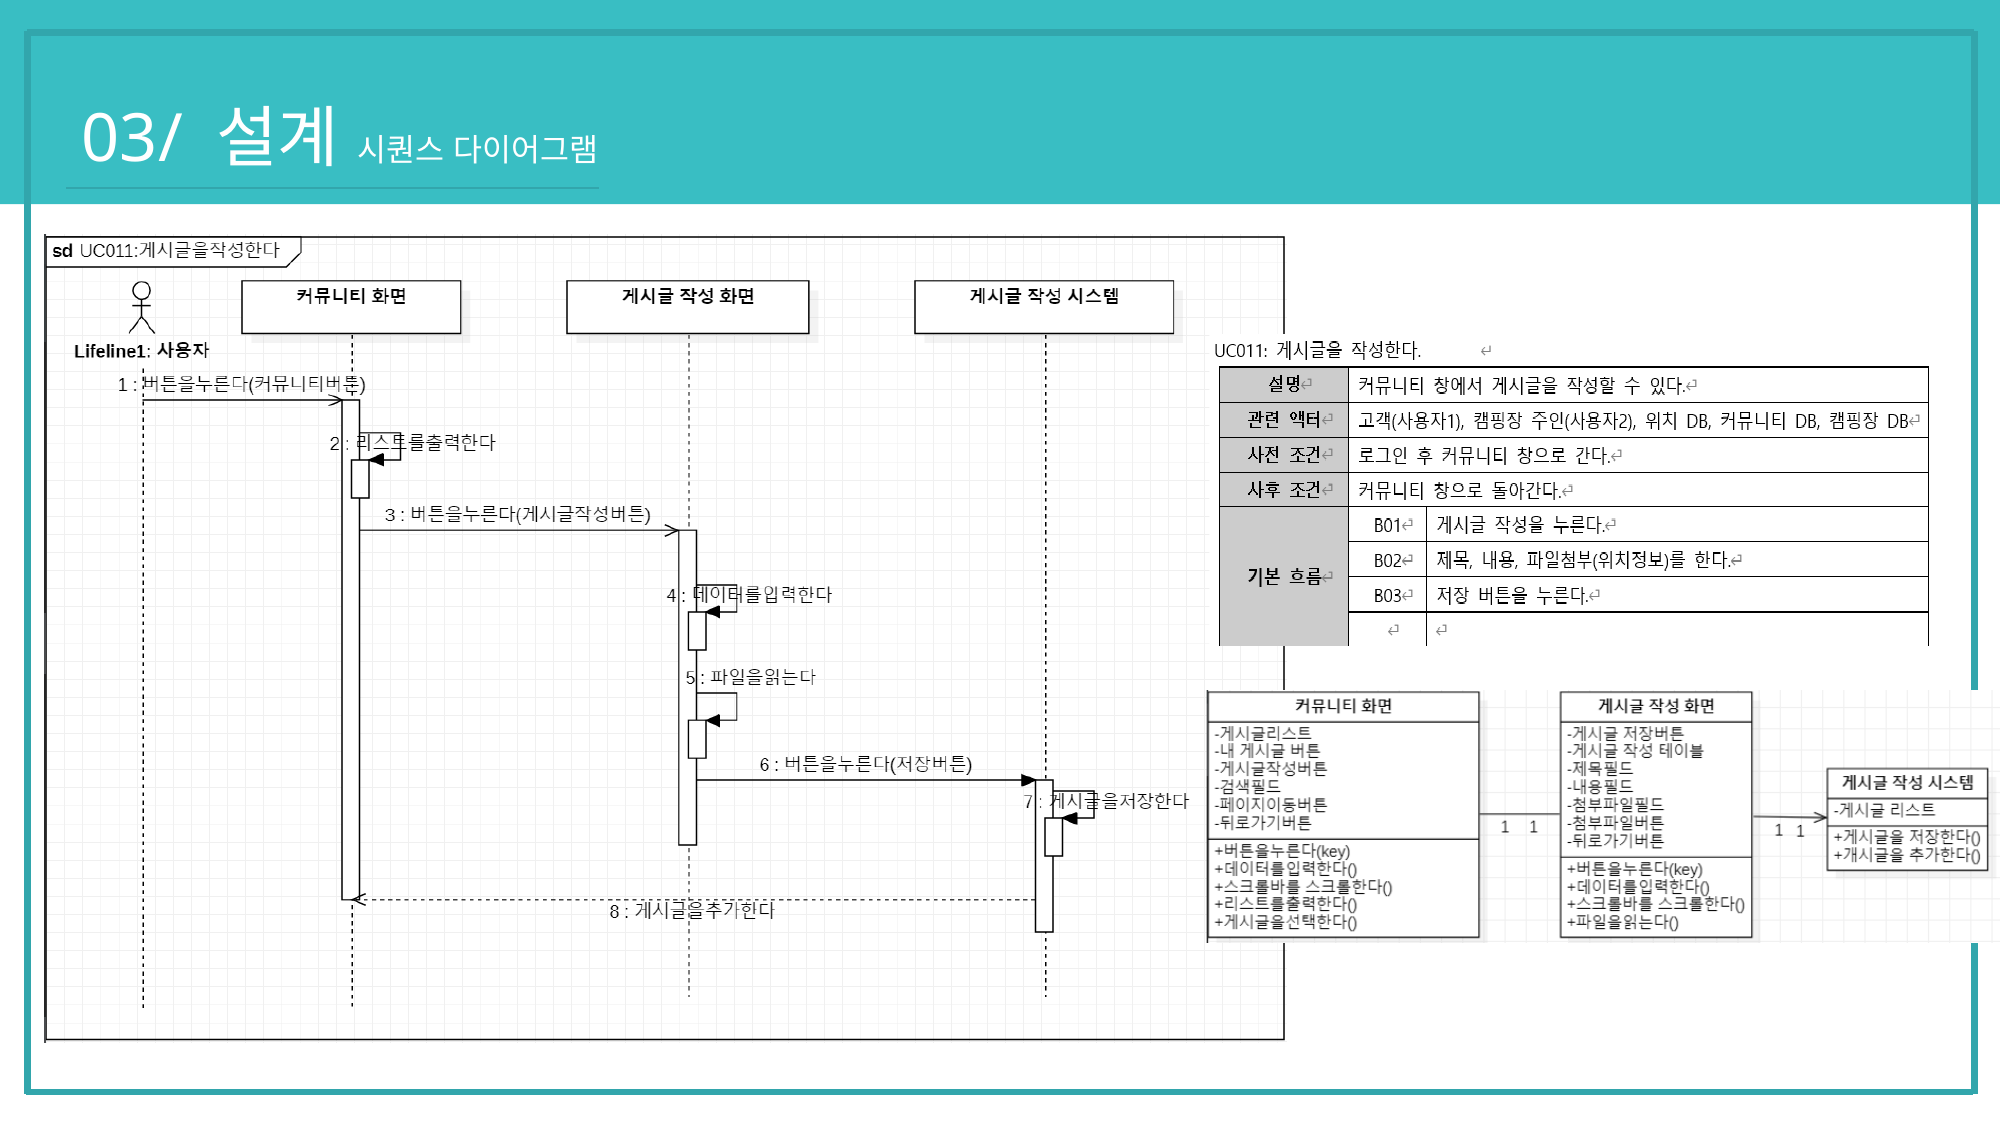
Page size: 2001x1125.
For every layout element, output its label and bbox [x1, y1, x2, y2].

picture [44, 234, 2000, 1044]
text_box [25, 30, 1975, 1094]
text_box [0, 0, 2000, 205]
